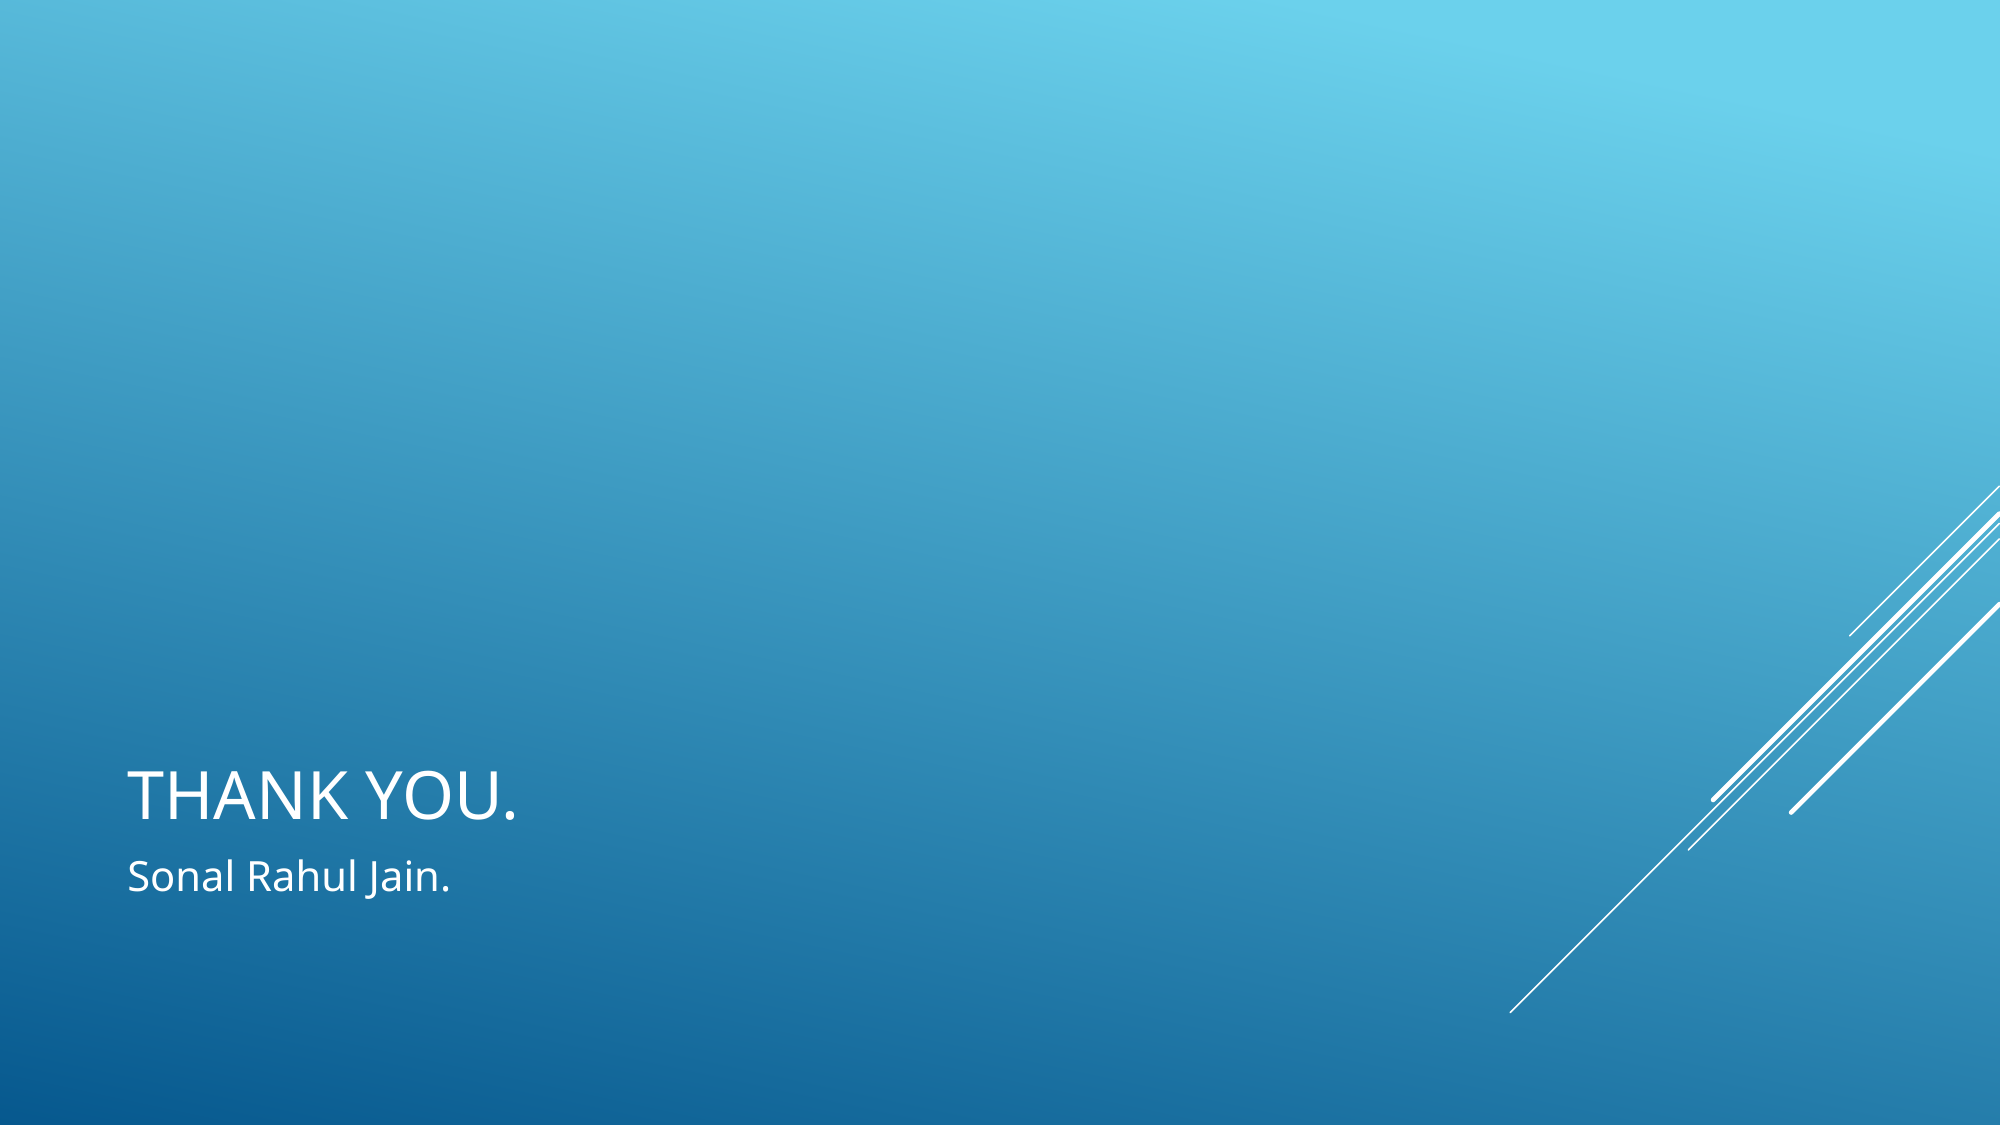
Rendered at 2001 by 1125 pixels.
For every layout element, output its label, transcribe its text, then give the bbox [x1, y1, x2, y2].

list Sonal Rahul Jain. [112, 842, 1513, 984]
title Thank you. [112, 562, 1513, 841]
